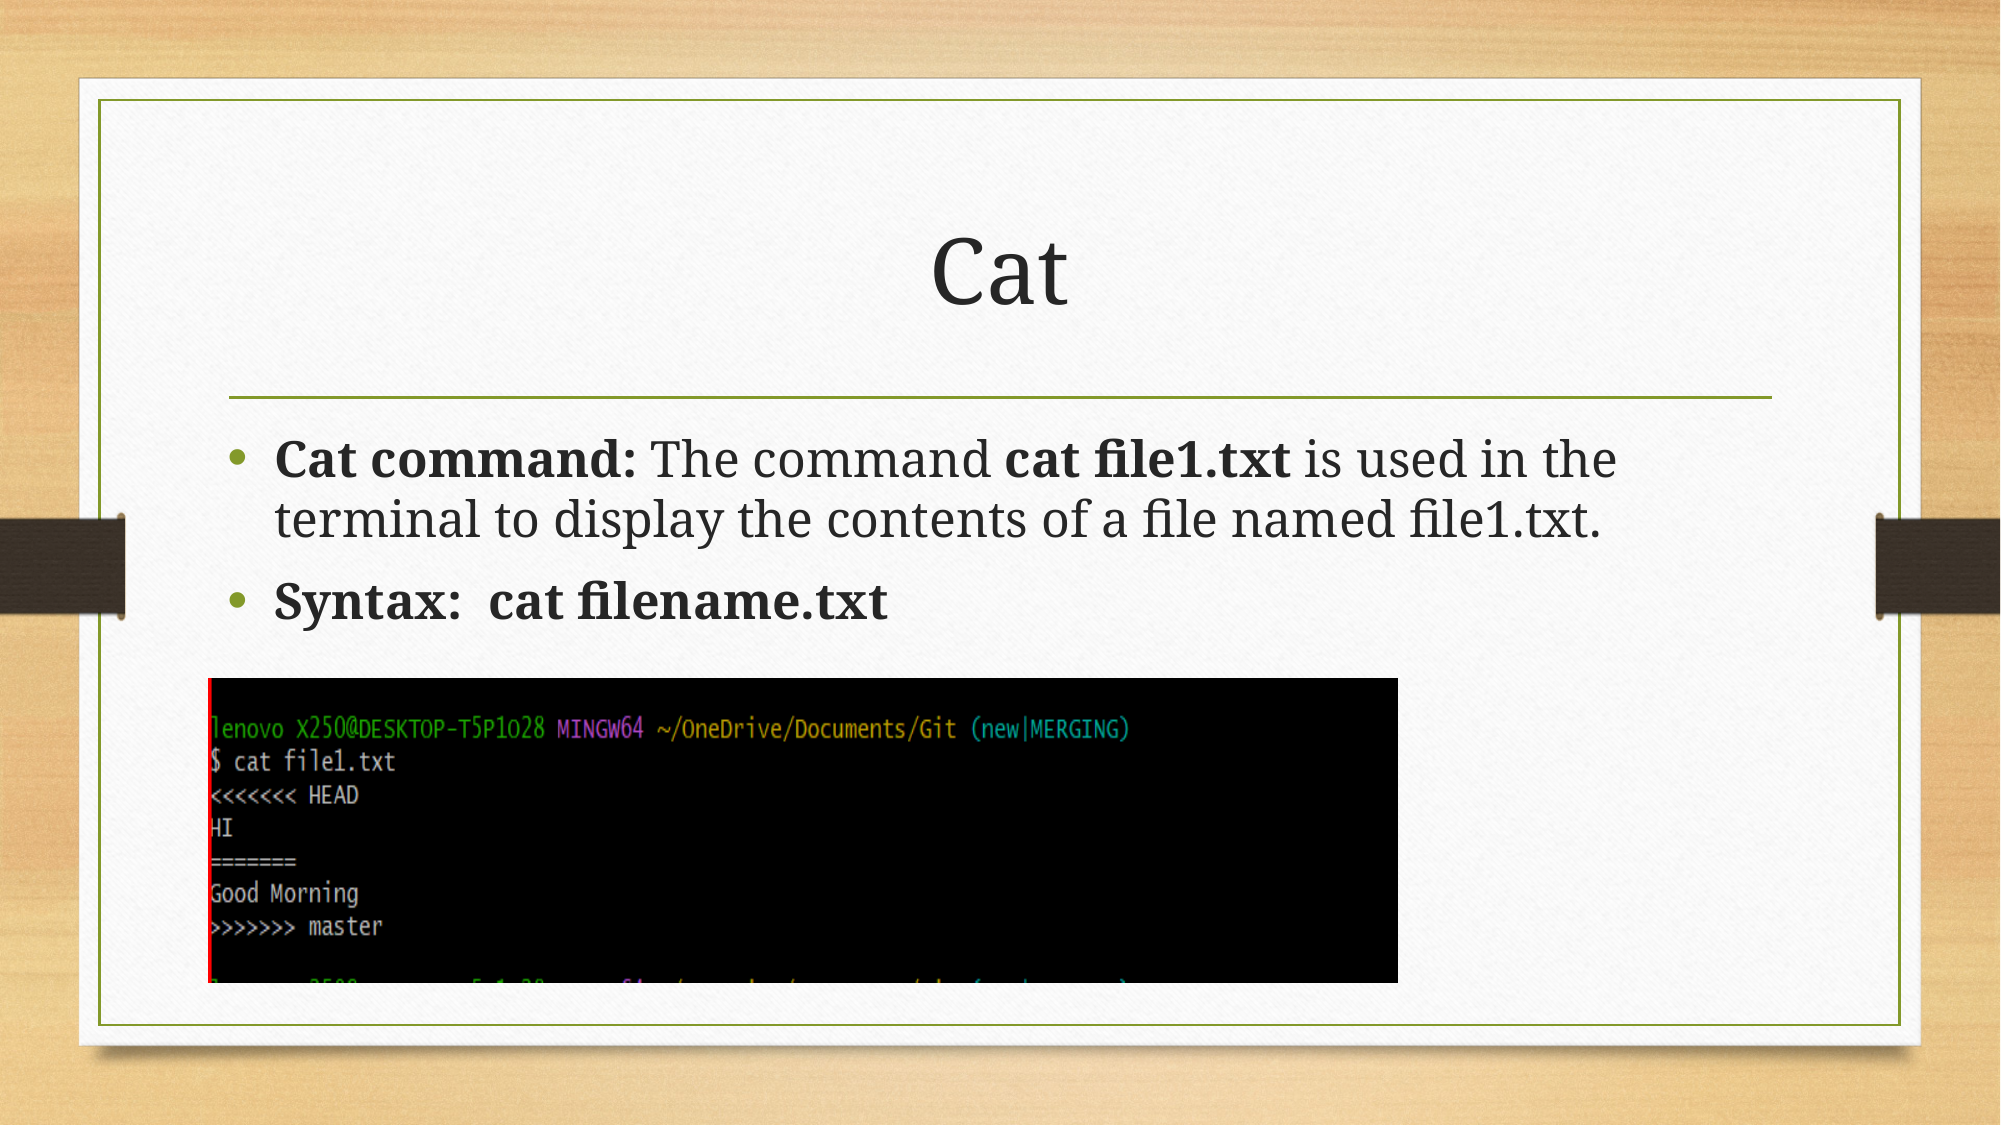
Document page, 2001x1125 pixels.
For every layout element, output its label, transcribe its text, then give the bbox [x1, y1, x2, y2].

list Cat command: The command cat file1.txt is used in the terminal to display the contents of a file named file1.txt. Syntax: cat filename.txt [212, 419, 1788, 964]
title Cat [212, 161, 1788, 375]
picture [0, 0, 2001, 1125]
